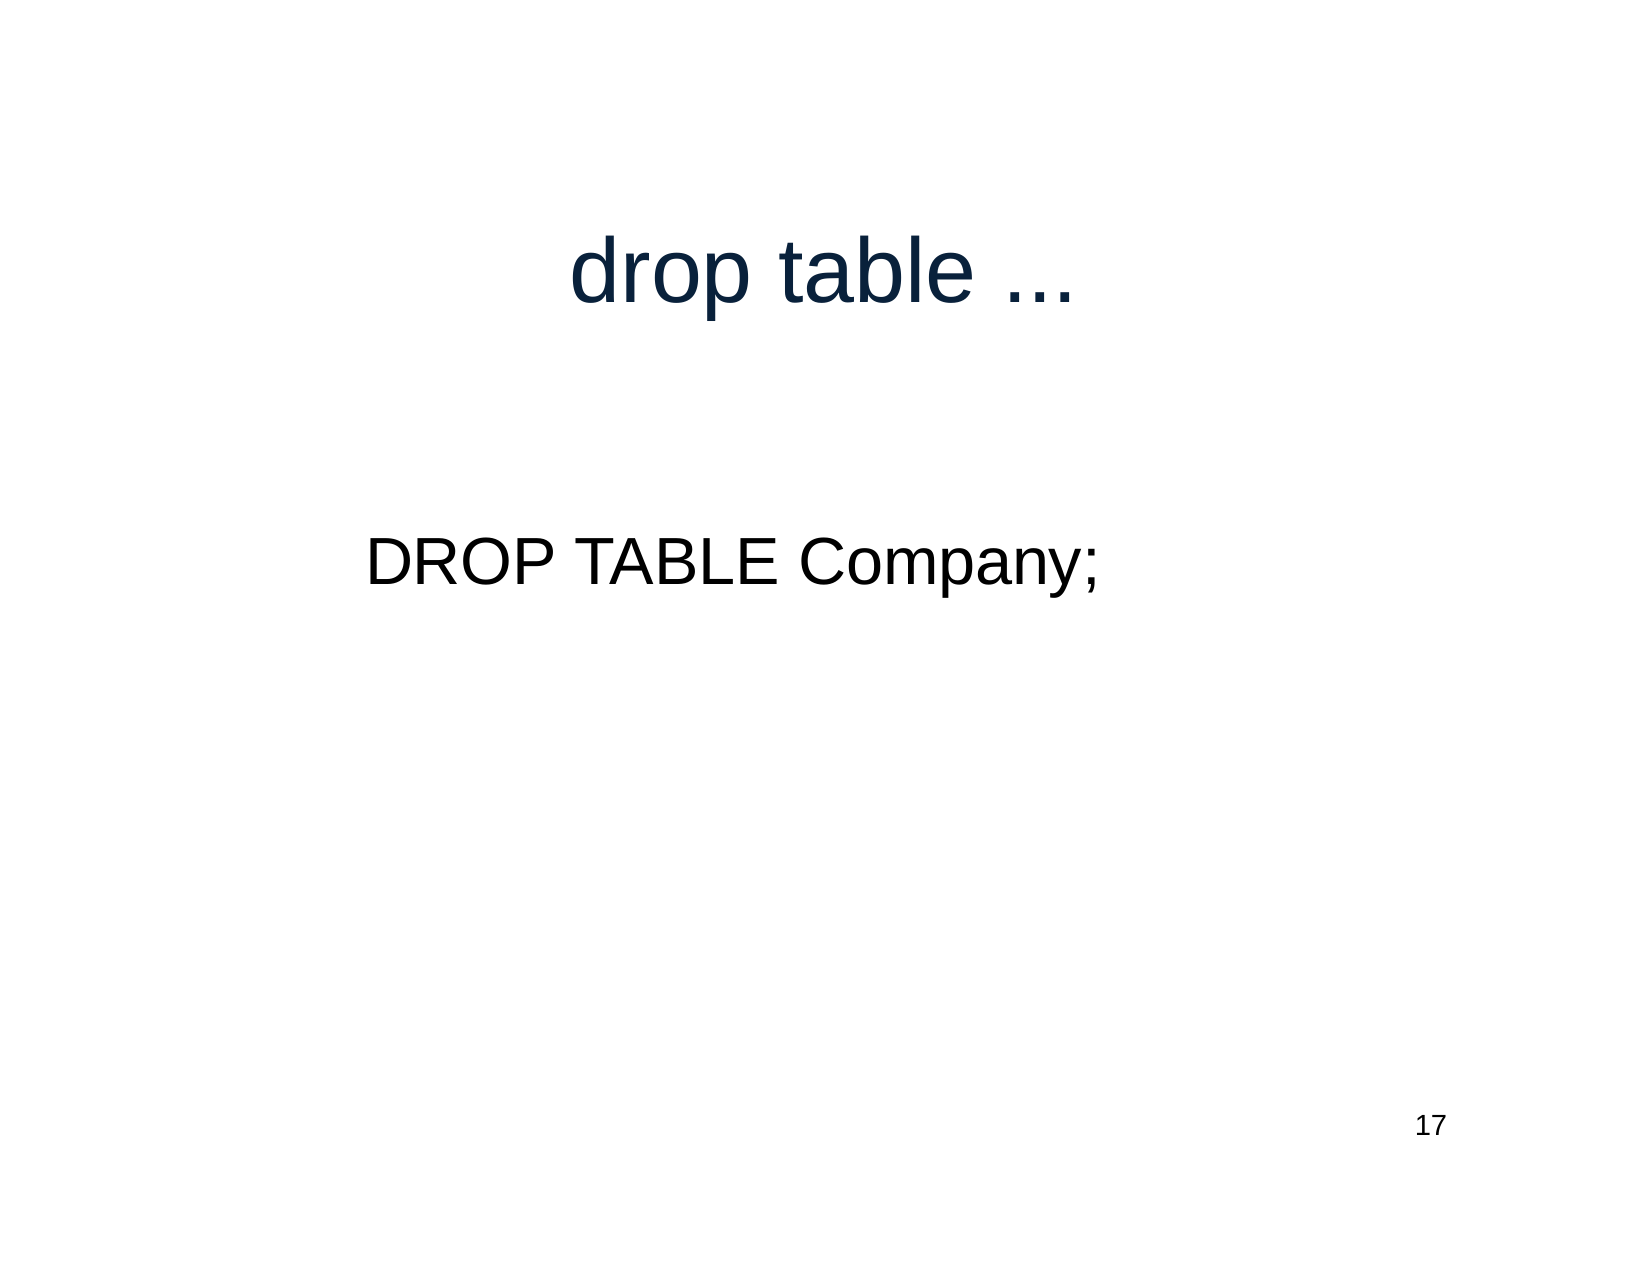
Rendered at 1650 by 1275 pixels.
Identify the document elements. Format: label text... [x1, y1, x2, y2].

slide_number 17 [1408, 1107, 1454, 1275]
text_box DROP TABLE Company; [362, 516, 1112, 598]
text_box drop table ... [567, 209, 1083, 322]
